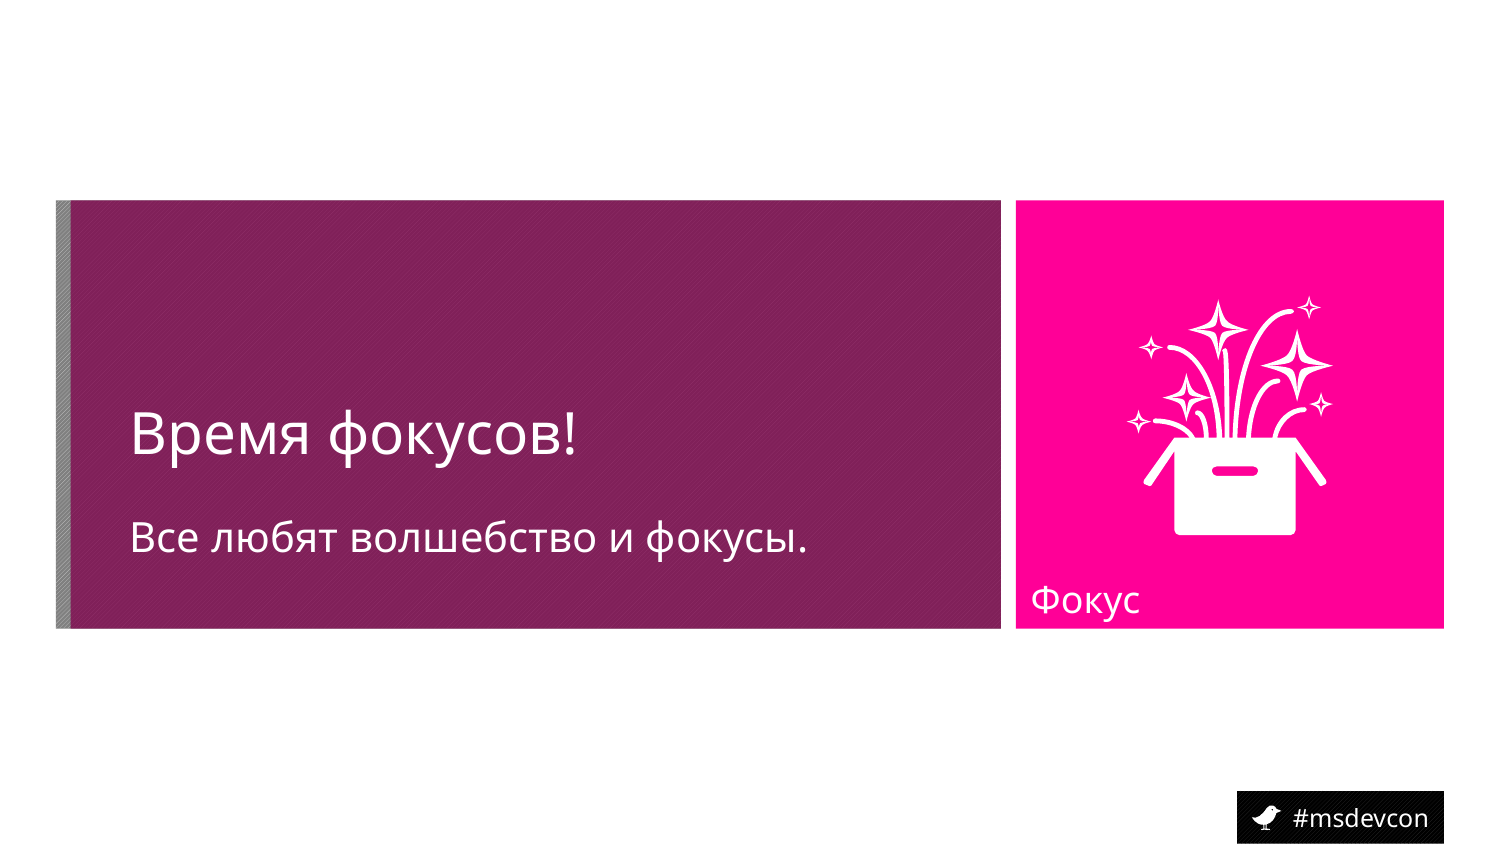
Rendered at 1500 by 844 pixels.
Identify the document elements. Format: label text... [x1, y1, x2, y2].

list Время фокусов! [129, 200, 942, 481]
list Фокус [1015, 567, 1444, 629]
subtitle Все любят волшебство и фокусы. [129, 495, 942, 629]
